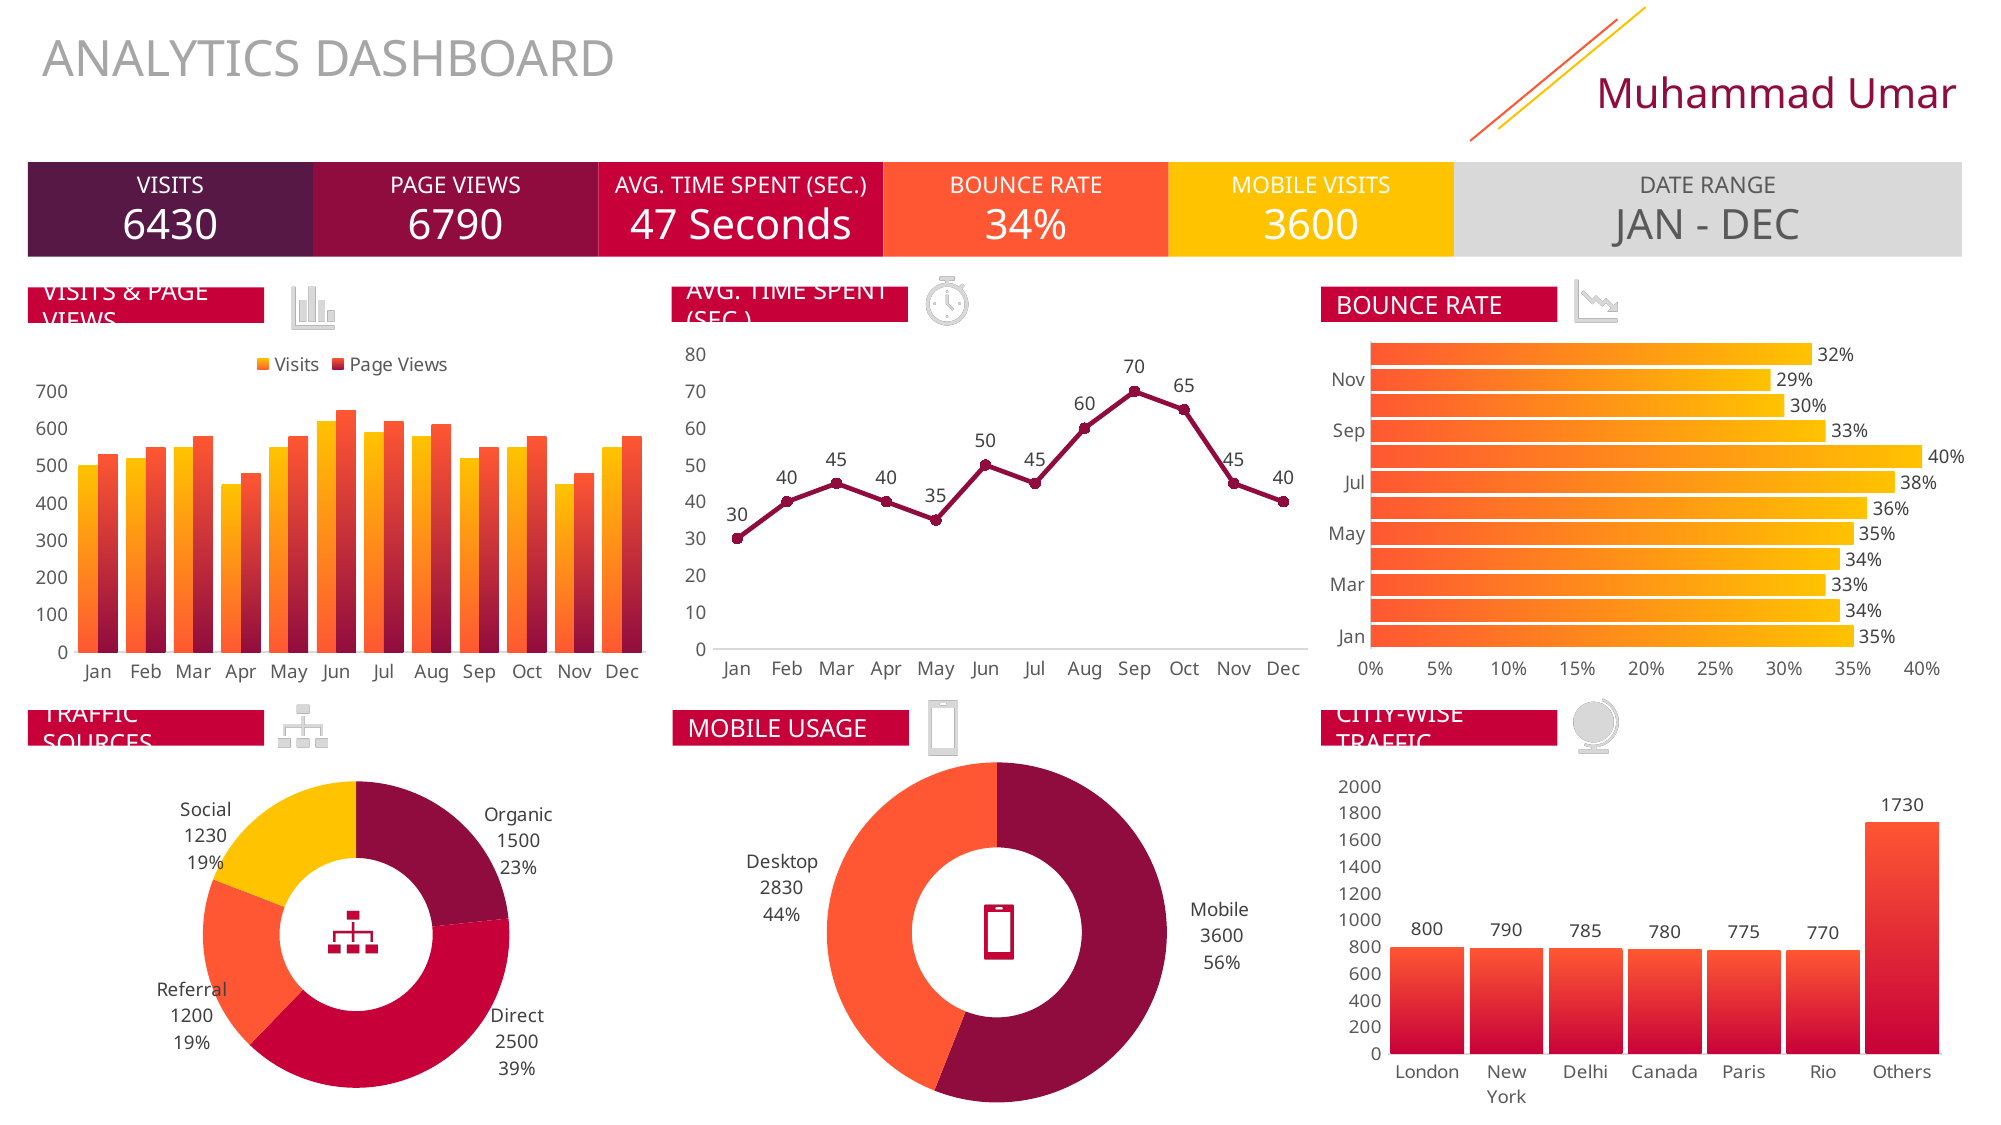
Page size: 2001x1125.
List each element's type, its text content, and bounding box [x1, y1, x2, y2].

text_box MOBILE USAGE [672, 709, 910, 747]
text_box DATE RANGE JAN - DEC [1453, 161, 1963, 258]
chart [27, 755, 1965, 1110]
text_box Muhammad Umar [1646, 58, 1972, 124]
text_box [1470, 19, 1618, 141]
picture [916, 271, 977, 331]
text_box PAGE VIEWS 6790 [312, 161, 597, 258]
text_box AVG. TIME SPENT (SEC.) [671, 286, 909, 323]
text_box VISITS & PAGE VIEWS [27, 286, 265, 324]
text_box TRAFFIC SOURCES [27, 709, 265, 747]
picture [913, 698, 973, 758]
chart [27, 334, 1965, 689]
picture [283, 278, 343, 338]
text_box ANALYTICS DASHBOARD [27, 18, 703, 94]
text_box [1498, 7, 1646, 129]
picture [323, 902, 383, 962]
text_box BOUNCE RATE [1320, 286, 1558, 323]
picture [969, 902, 1029, 962]
text_box CITIY-WISE TRAFFIC [1320, 709, 1558, 747]
text_box AVG. TIME SPENT (SEC.) 47 Seconds [597, 161, 882, 258]
text_box MOBILE VISITS 3600 [1168, 161, 1453, 258]
picture [1566, 271, 1626, 331]
picture [273, 696, 333, 756]
text_box VISITS 6430 [27, 161, 312, 258]
picture [1566, 696, 1626, 756]
text_box BOUNCE RATE 34% [882, 161, 1168, 258]
